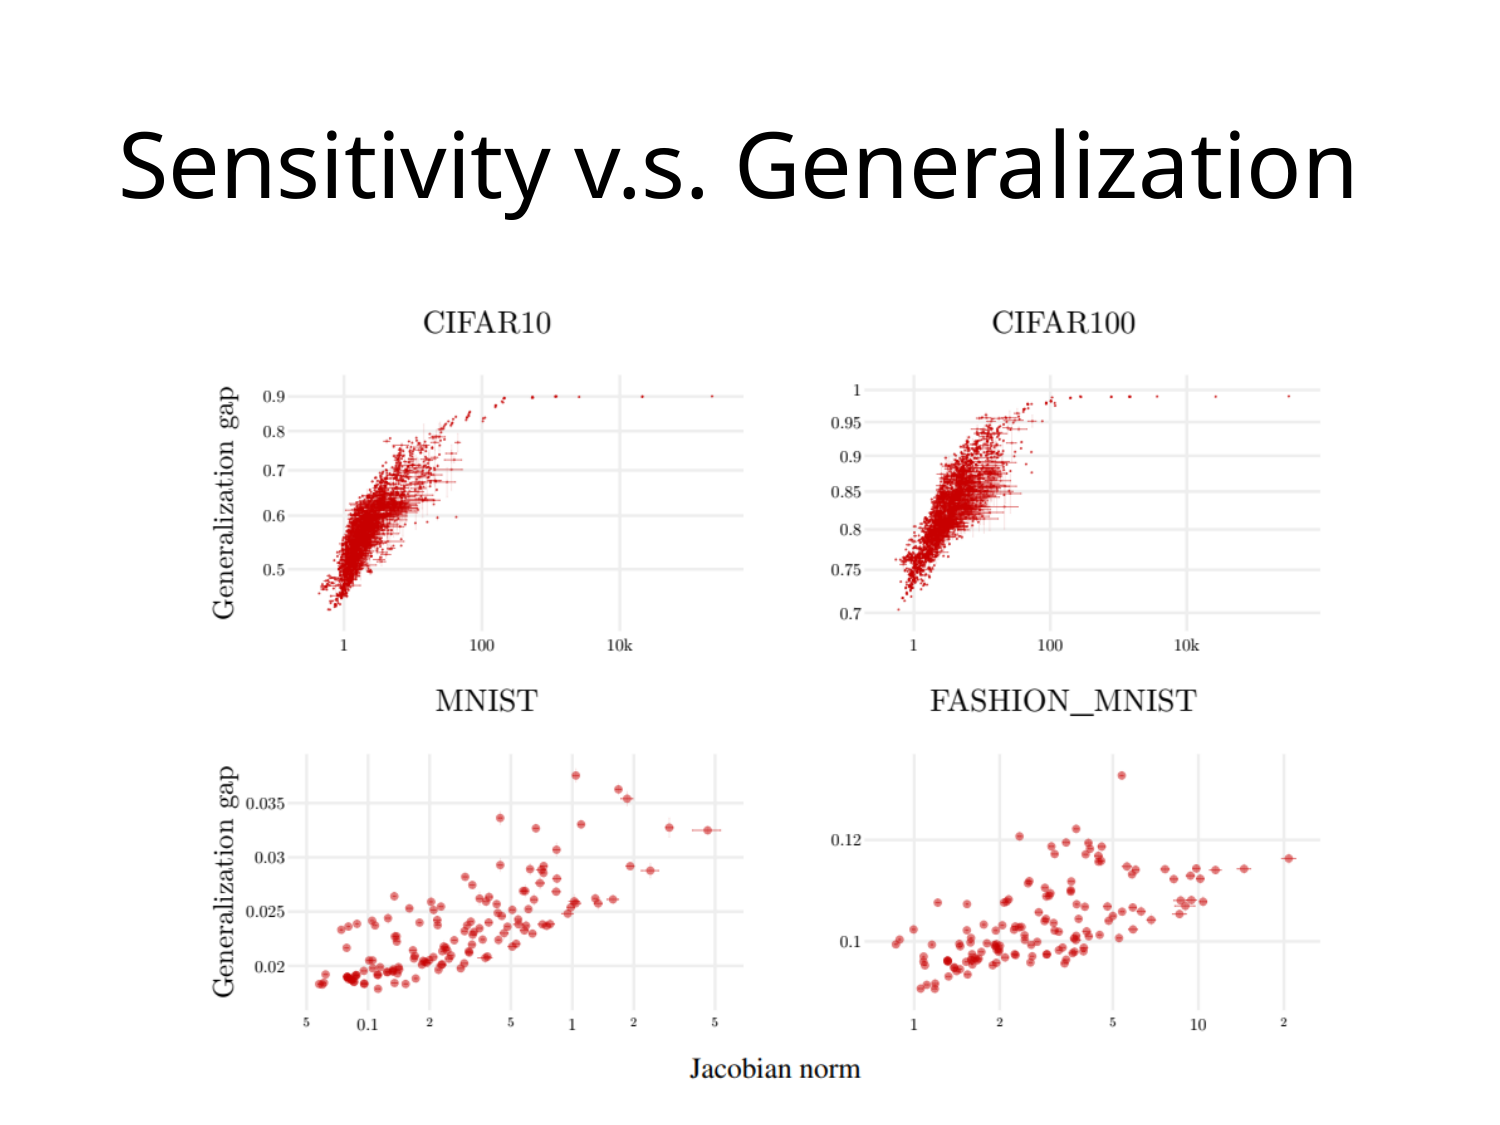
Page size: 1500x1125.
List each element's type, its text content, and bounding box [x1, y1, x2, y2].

title Sensitivity v.s. Generalization [103, 59, 1397, 278]
picture [207, 299, 1333, 1088]
